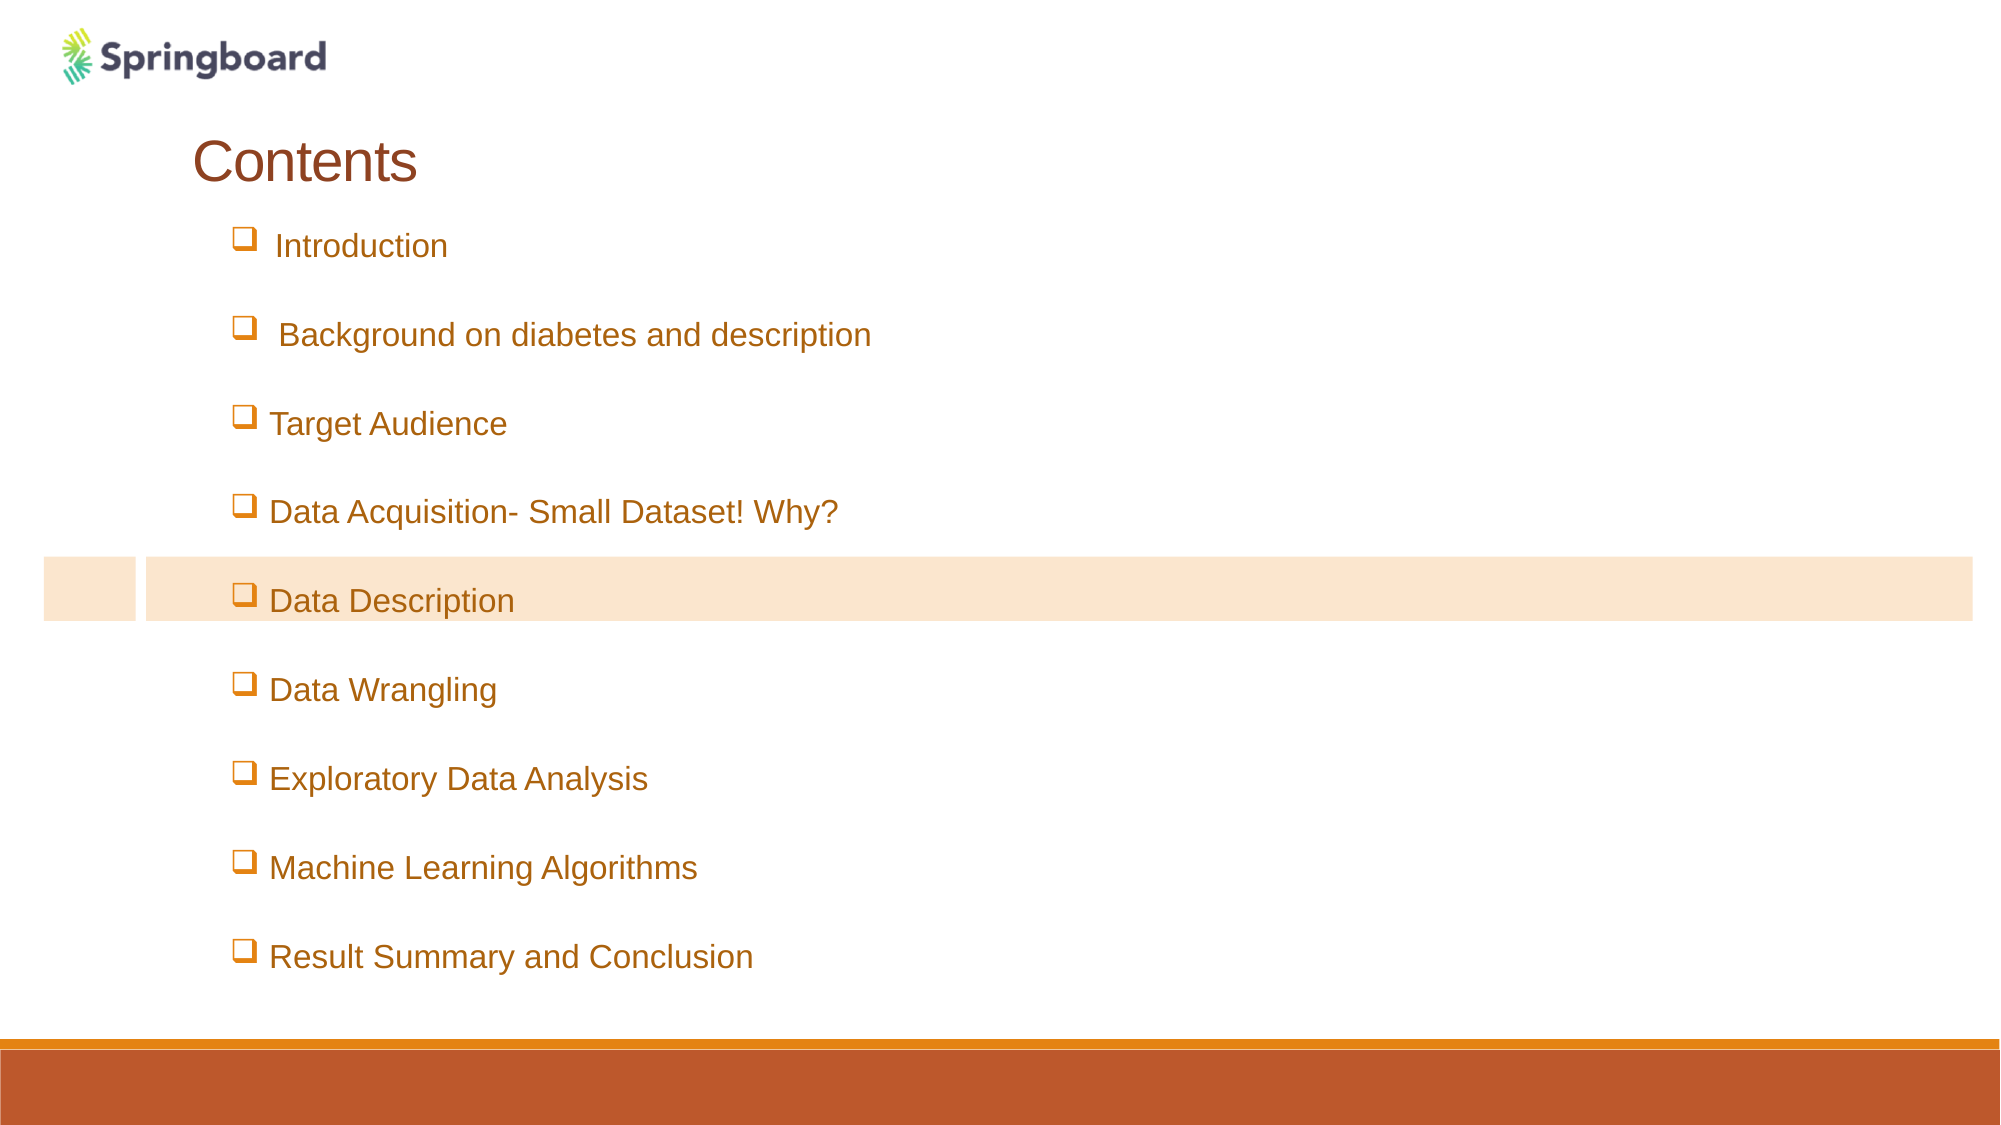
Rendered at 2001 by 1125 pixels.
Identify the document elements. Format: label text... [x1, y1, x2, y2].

text_box Introduction Background on diabetes and description Target Audience Data Acquisition- Small Dataset! Why? Data Description Data Wrangling Exploratory Data Analysis Machine Learning Algorithms Result Summary and Conclusion [215, 632, 1566, 1010]
text_box Introduction Background on diabetes and description Target Audience Data Acquisition- Small Dataset! Why? Data Description Data Wrangling Exploratory Data Analysis Machine Learning Algorithms Result Summary and Conclusion [215, 196, 1566, 552]
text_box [43, 556, 1974, 622]
picture [57, 17, 333, 96]
text_box Contents [177, 126, 1535, 189]
